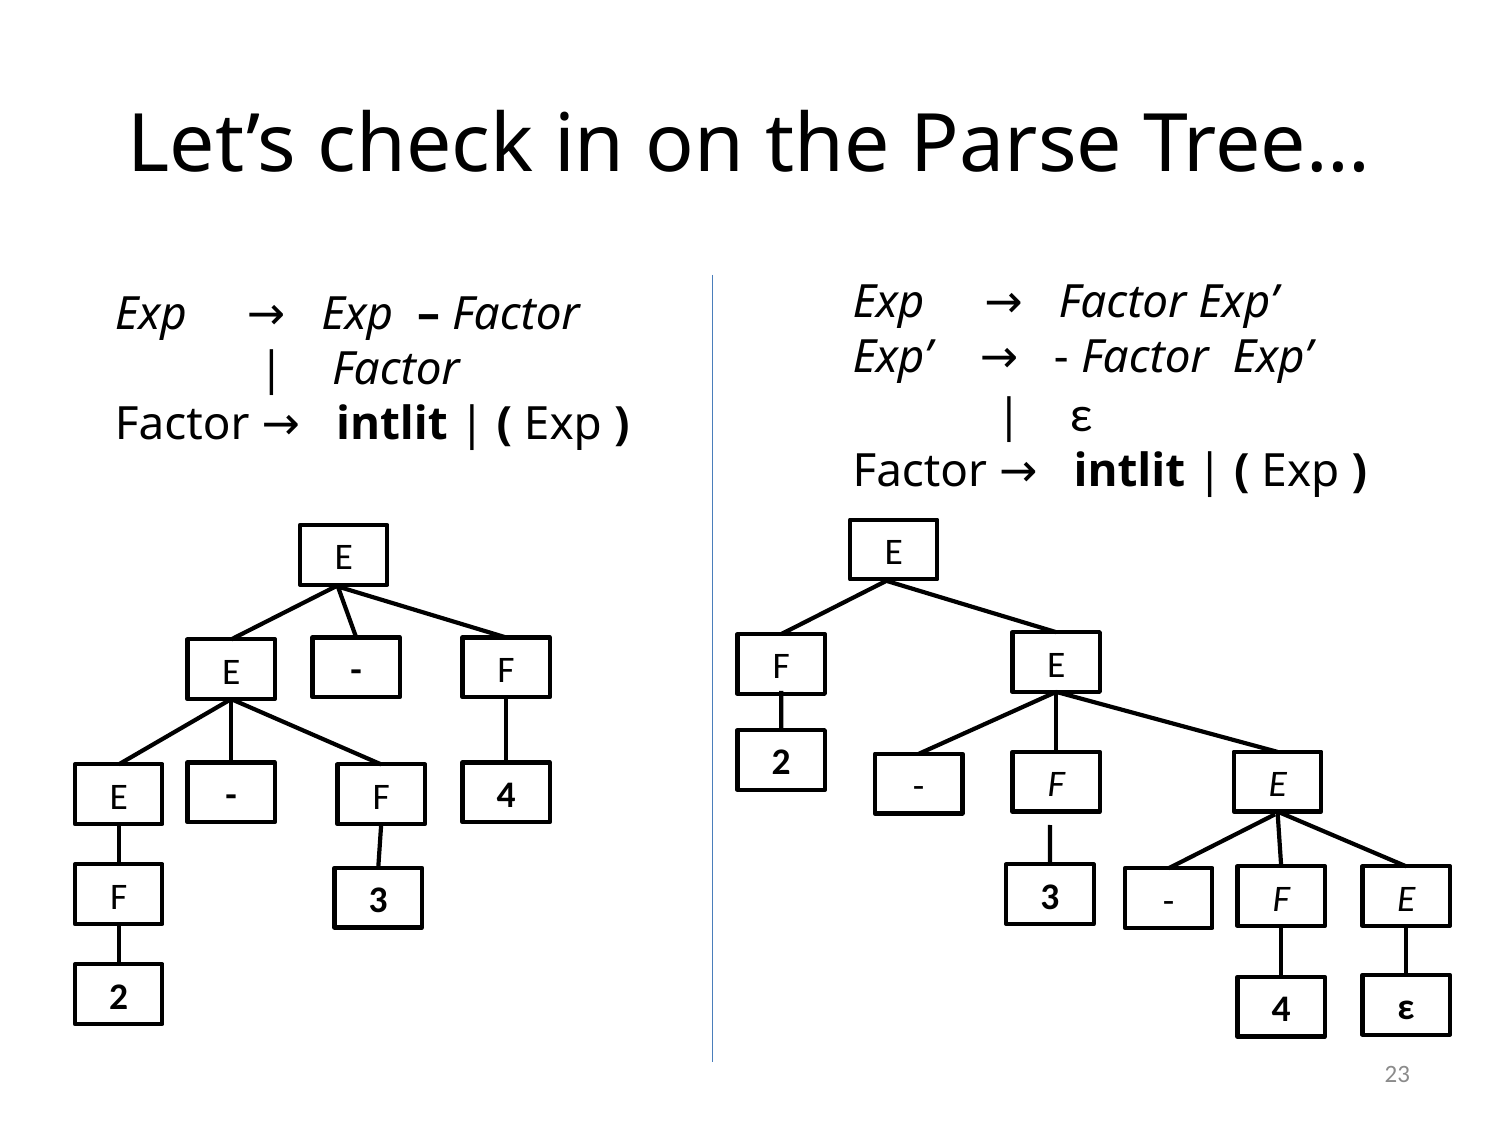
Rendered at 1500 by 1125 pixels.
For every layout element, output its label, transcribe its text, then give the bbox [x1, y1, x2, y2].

text_box 2 [735, 728, 827, 792]
text_box - [1123, 866, 1214, 930]
text_box E [185, 637, 277, 698]
text_box - [185, 774, 277, 824]
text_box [1055, 692, 1278, 753]
text_box F [735, 632, 827, 696]
text_box - [873, 752, 965, 816]
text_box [884, 580, 1057, 633]
text_box F [1010, 760, 1102, 814]
text_box E [1360, 864, 1452, 928]
text_box 3 [1004, 862, 1096, 926]
text_box E [298, 523, 389, 583]
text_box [118, 699, 229, 765]
text_box Exp → Exp – Factor | Factor Factor → intlit | ( Exp ) [99, 275, 650, 456]
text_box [377, 824, 382, 869]
text_box E [1232, 750, 1323, 812]
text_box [780, 580, 882, 635]
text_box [918, 692, 1054, 754]
text_box E [73, 762, 164, 826]
text_box E [1010, 630, 1102, 691]
text_box 4 [1235, 975, 1327, 1039]
text_box F [1235, 876, 1327, 928]
text_box 2 [73, 962, 164, 1026]
title Let’s check in on the Parse Tree… [75, 45, 1425, 233]
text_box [230, 699, 382, 765]
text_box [1277, 812, 1407, 867]
text_box F [73, 862, 164, 926]
text_box F [460, 635, 552, 699]
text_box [334, 585, 507, 638]
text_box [230, 585, 331, 640]
text_box E [848, 518, 939, 578]
text_box 3 [332, 866, 424, 930]
text_box - [310, 647, 402, 699]
text_box 4 [460, 760, 552, 824]
slide_number 23 [1074, 1042, 1425, 1103]
text_box F [335, 762, 427, 826]
text_box ε [1360, 973, 1452, 1037]
text_box Exp → Factor Exp’ Exp’ → - Factor Exp’ | ε Factor → intlit | ( Exp ) [837, 263, 1425, 504]
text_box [1168, 814, 1272, 869]
